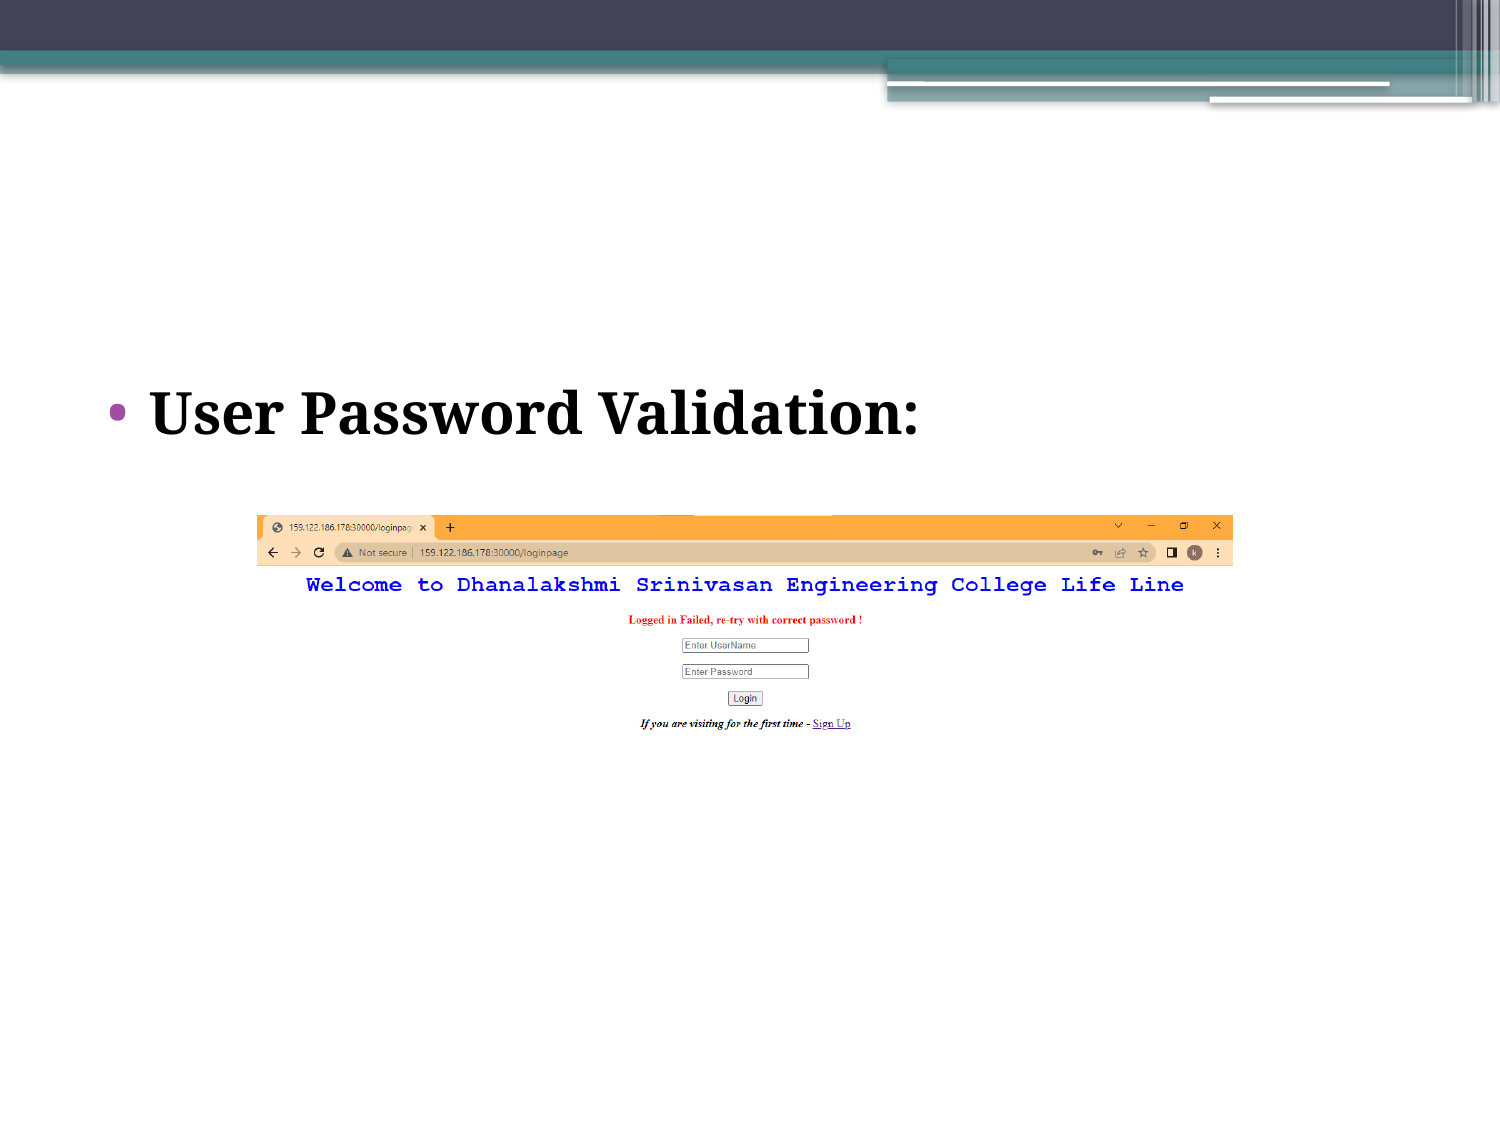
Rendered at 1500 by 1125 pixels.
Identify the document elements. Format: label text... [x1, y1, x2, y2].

picture [257, 515, 1233, 743]
list User Password Validation: [75, 368, 1425, 1079]
